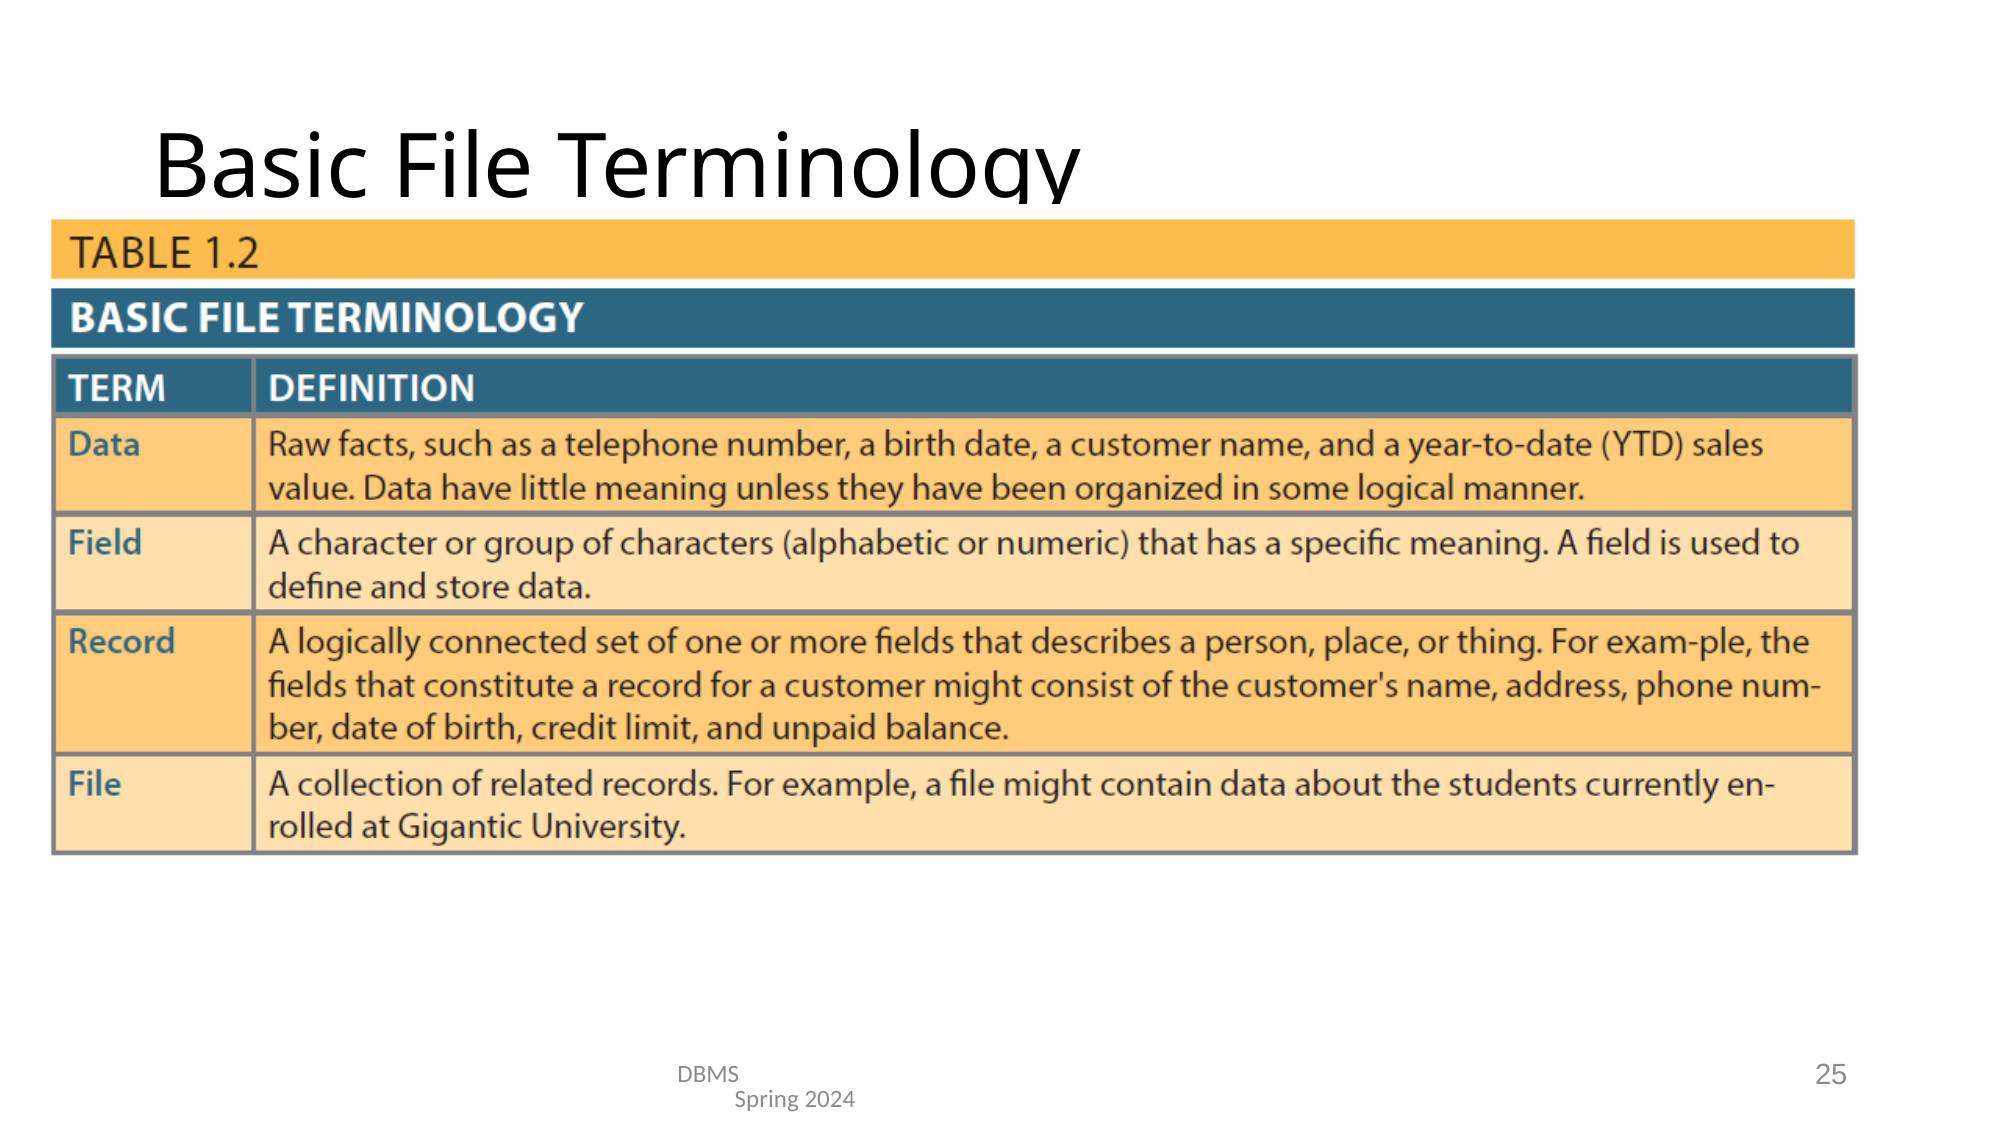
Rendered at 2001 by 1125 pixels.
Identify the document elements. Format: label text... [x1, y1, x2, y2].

title Basic File Terminology [137, 59, 1863, 204]
slide_number 25 [1412, 1042, 1863, 1103]
footer DBMS Spring 2024 [662, 1042, 1338, 1103]
picture [39, 204, 1863, 857]
